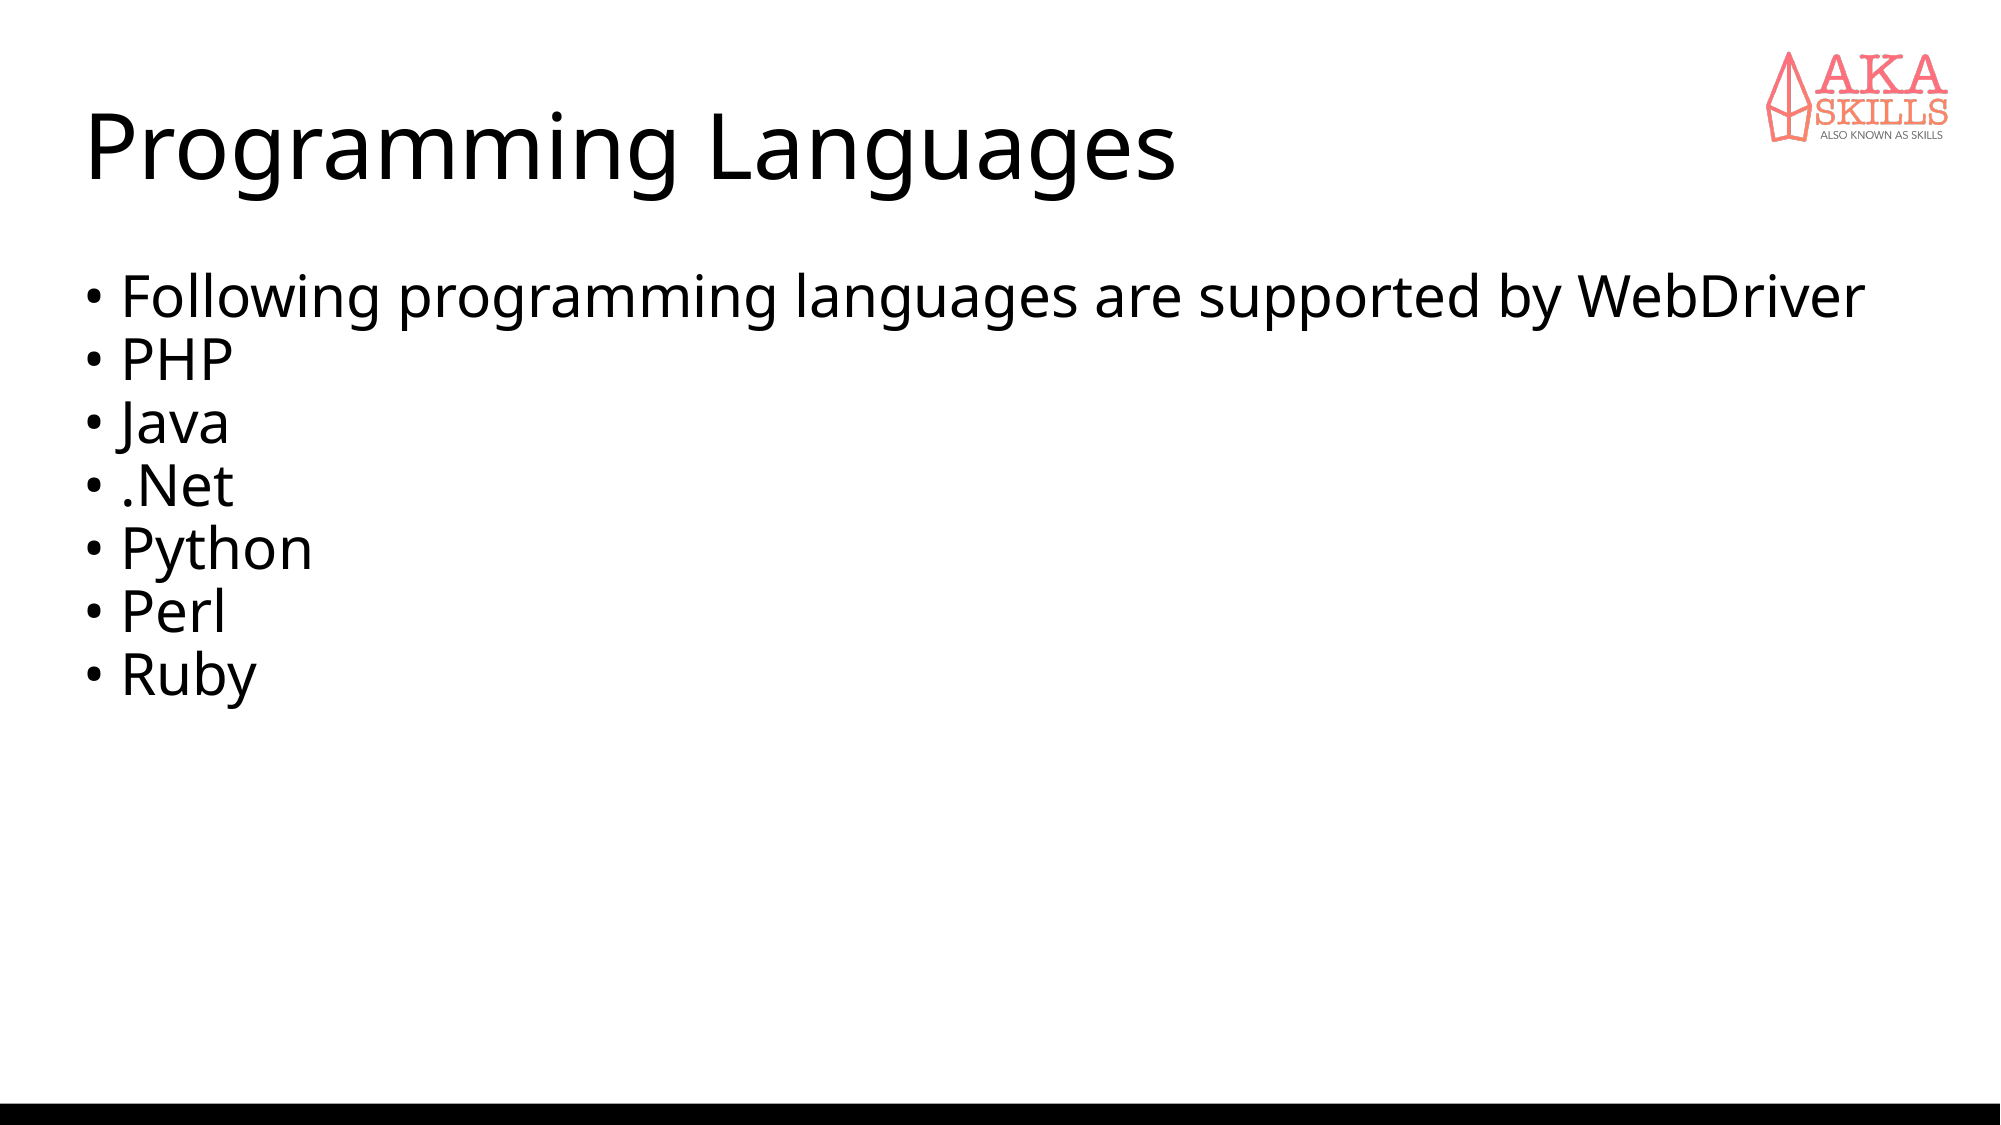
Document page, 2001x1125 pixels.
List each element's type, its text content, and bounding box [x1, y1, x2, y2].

list Following programming languages are supported by WebDriver PHP Java .Net Python Perl Ruby [68, 252, 1932, 1000]
picture [1760, 44, 1959, 152]
title Programming Languages [68, 85, 1932, 223]
